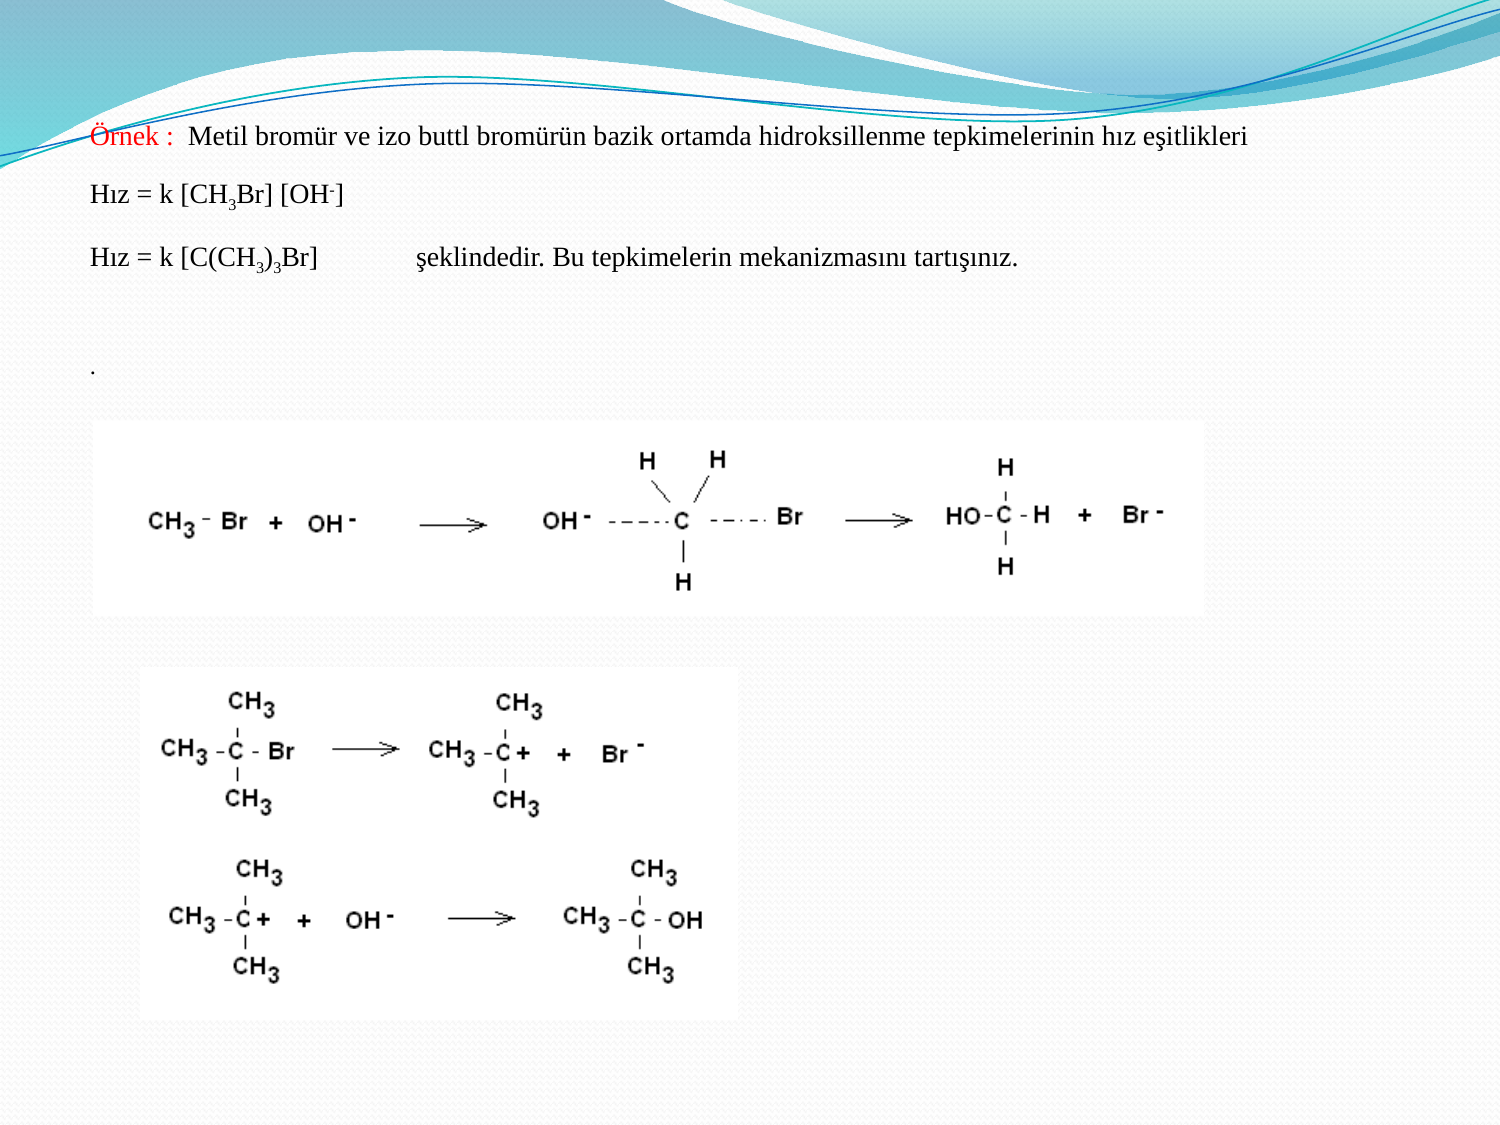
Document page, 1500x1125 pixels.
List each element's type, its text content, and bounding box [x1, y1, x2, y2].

picture [140, 667, 738, 1020]
list Örnek : Metil bromür ve izo buttl bromürün bazik ortamda hidroksillenme tepkimelerinin hız eşitlikleri Hız = k [CH3Br] [OH-] Hız = k [C(CH3)3Br] şeklindedir. Bu tepkimelerin mekanizmasını tartışınız. . [75, 93, 1430, 387]
picture [93, 421, 1204, 616]
